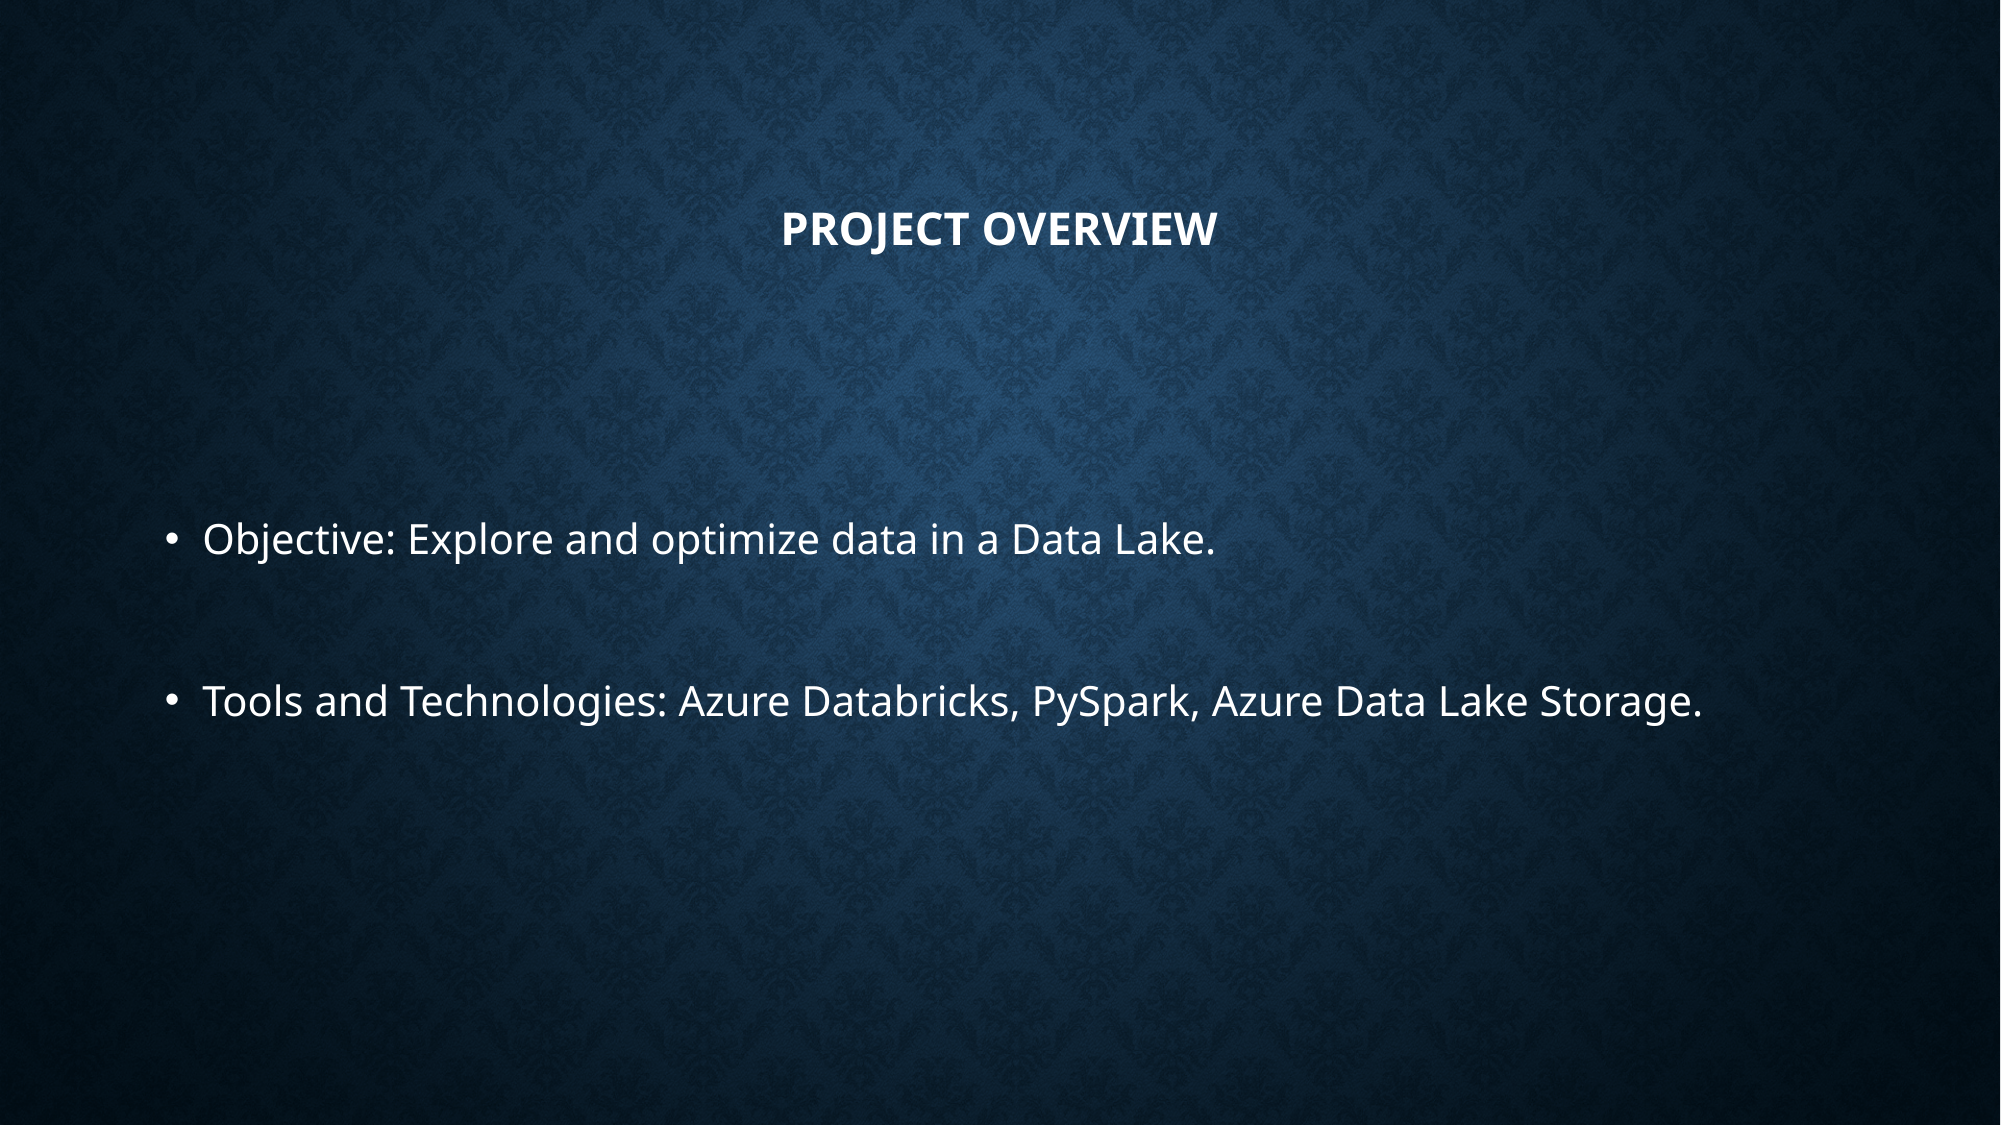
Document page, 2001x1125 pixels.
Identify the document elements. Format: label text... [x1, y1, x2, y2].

list Objective: Explore and optimize data in a Data Lake. Tools and Technologies: Azure Databricks, PySpark, Azure Data Lake Storage. [149, 343, 1849, 950]
title Project OVERVIEw [149, 99, 1849, 318]
